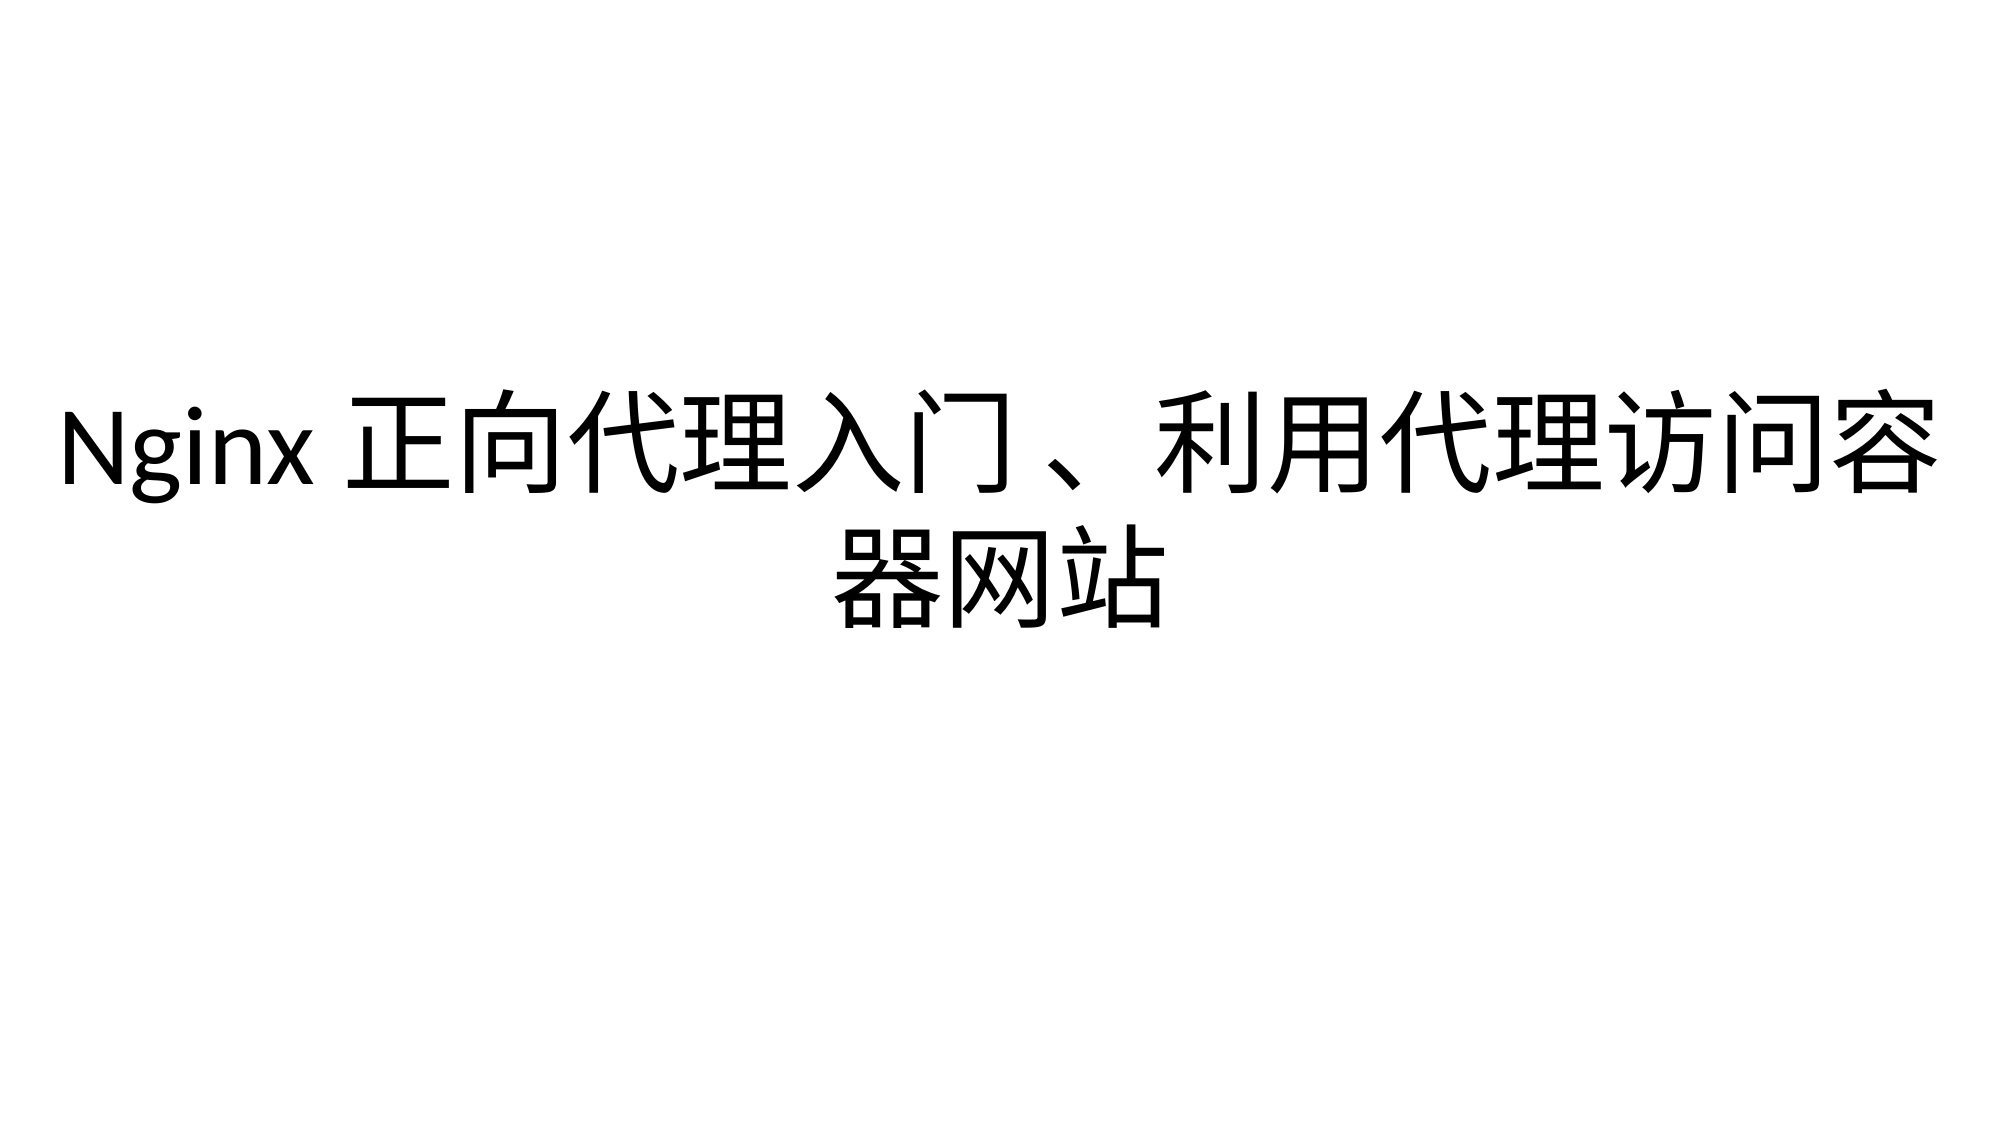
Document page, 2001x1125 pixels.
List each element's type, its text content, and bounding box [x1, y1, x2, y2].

title Nginx正向代理入门 、利用代理访问容器网站 [0, 340, 2000, 675]
